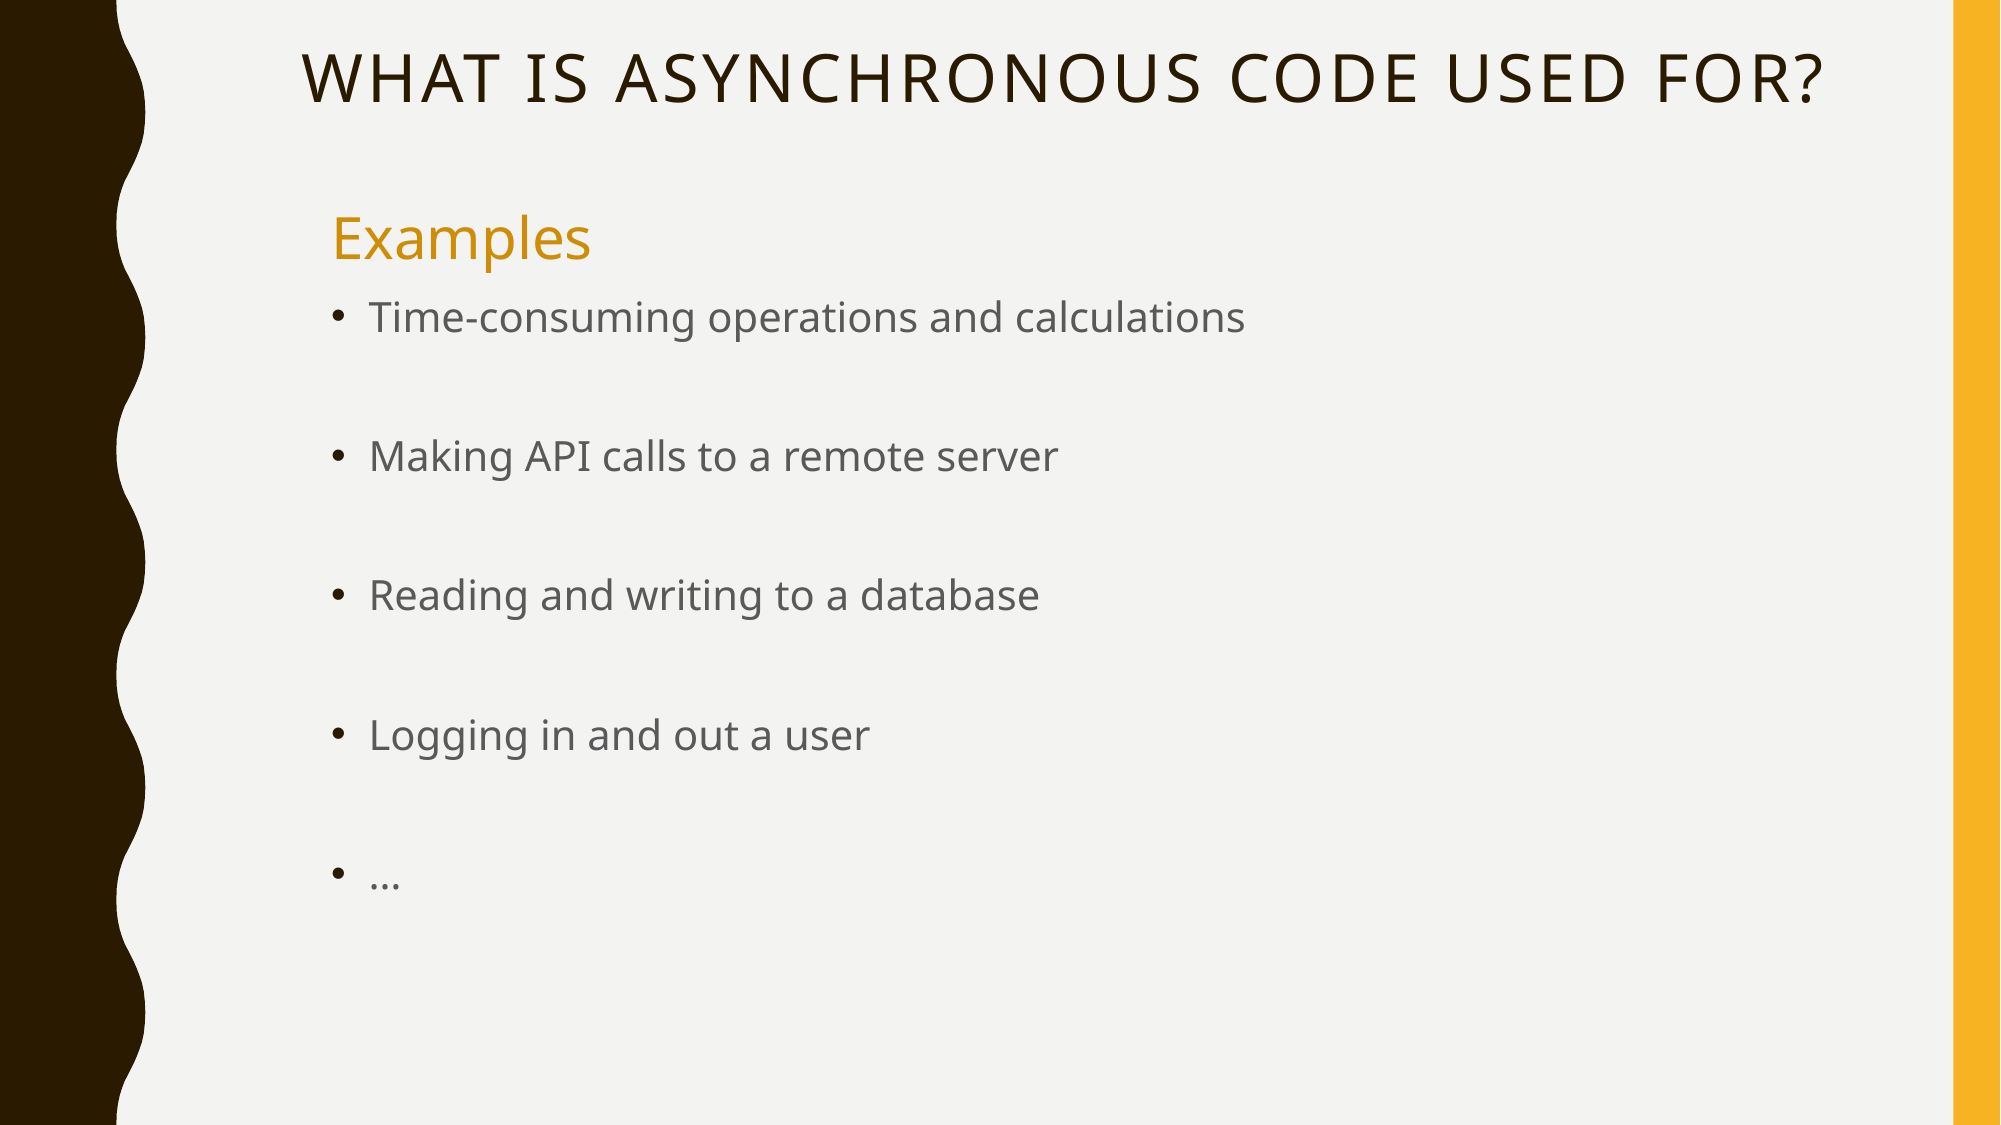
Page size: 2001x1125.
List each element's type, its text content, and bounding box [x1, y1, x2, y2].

title What is Asynchronous code used for? [170, 37, 1958, 149]
list Examples Time-consuming operations and calculations Making API calls to a remote server Reading and writing to a database Logging in and out a user … [316, 186, 1767, 960]
